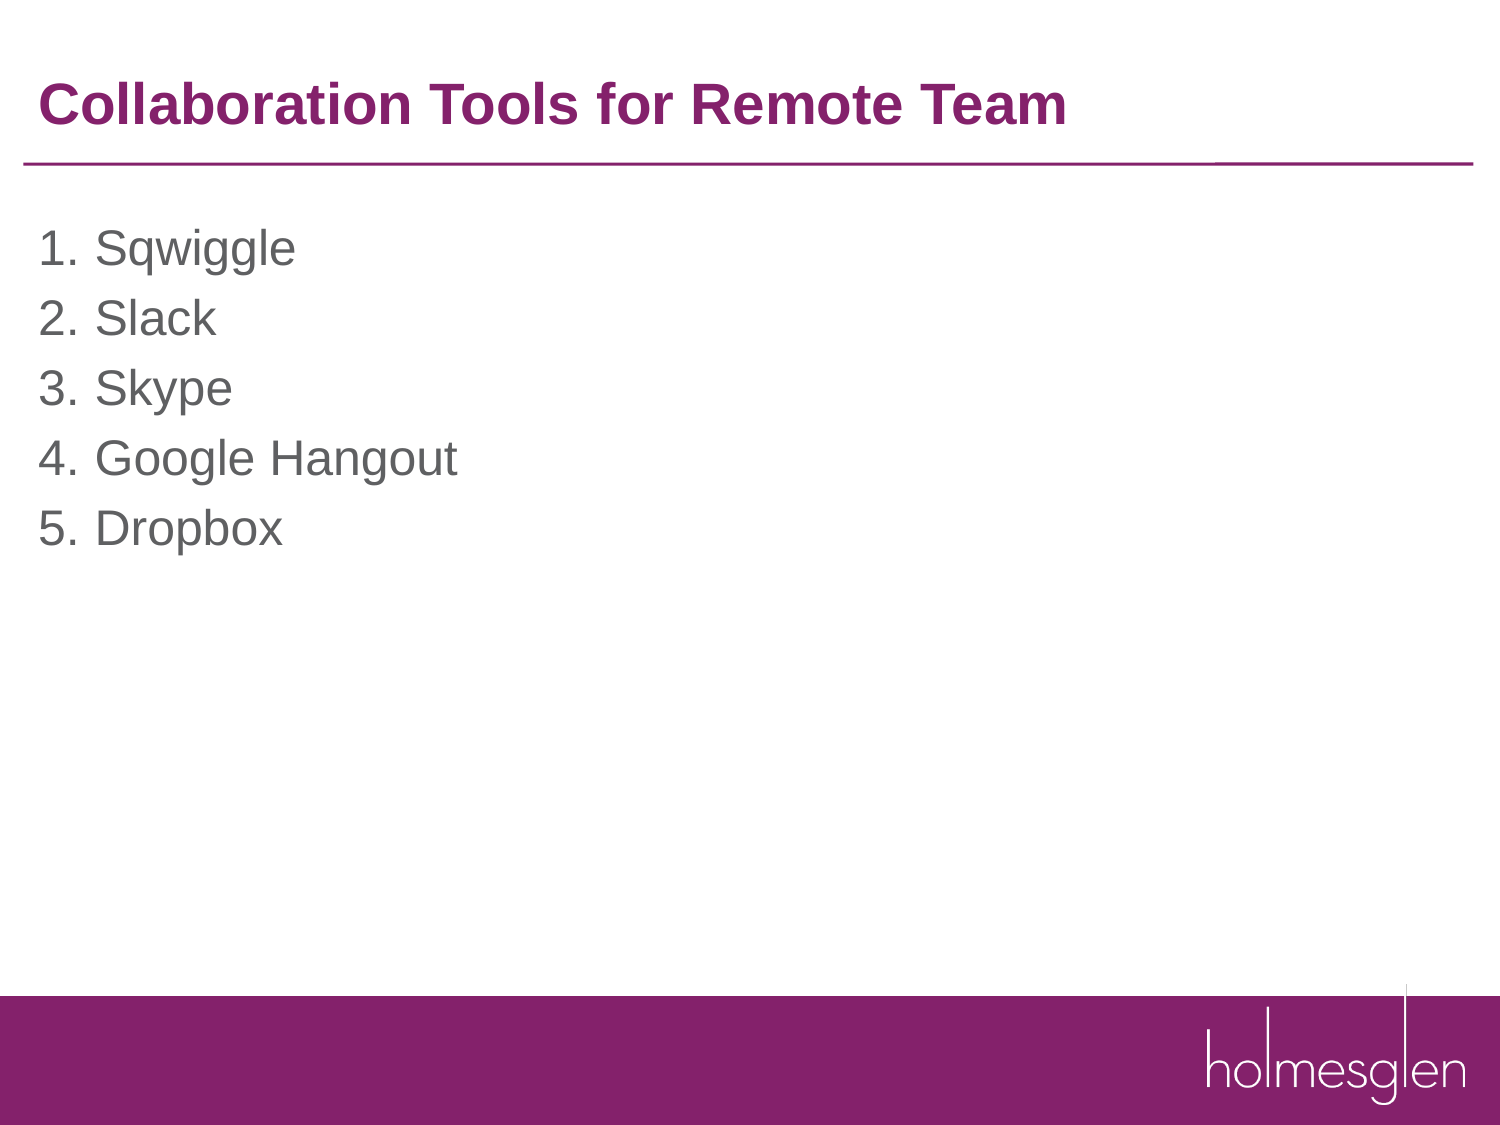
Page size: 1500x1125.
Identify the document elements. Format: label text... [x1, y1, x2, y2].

title Collaboration Tools for Remote Team [23, 58, 1474, 147]
picture [1207, 994, 1465, 1105]
list Sqwiggle Slack Skype Google Hangout Dropbox [23, 208, 1474, 994]
